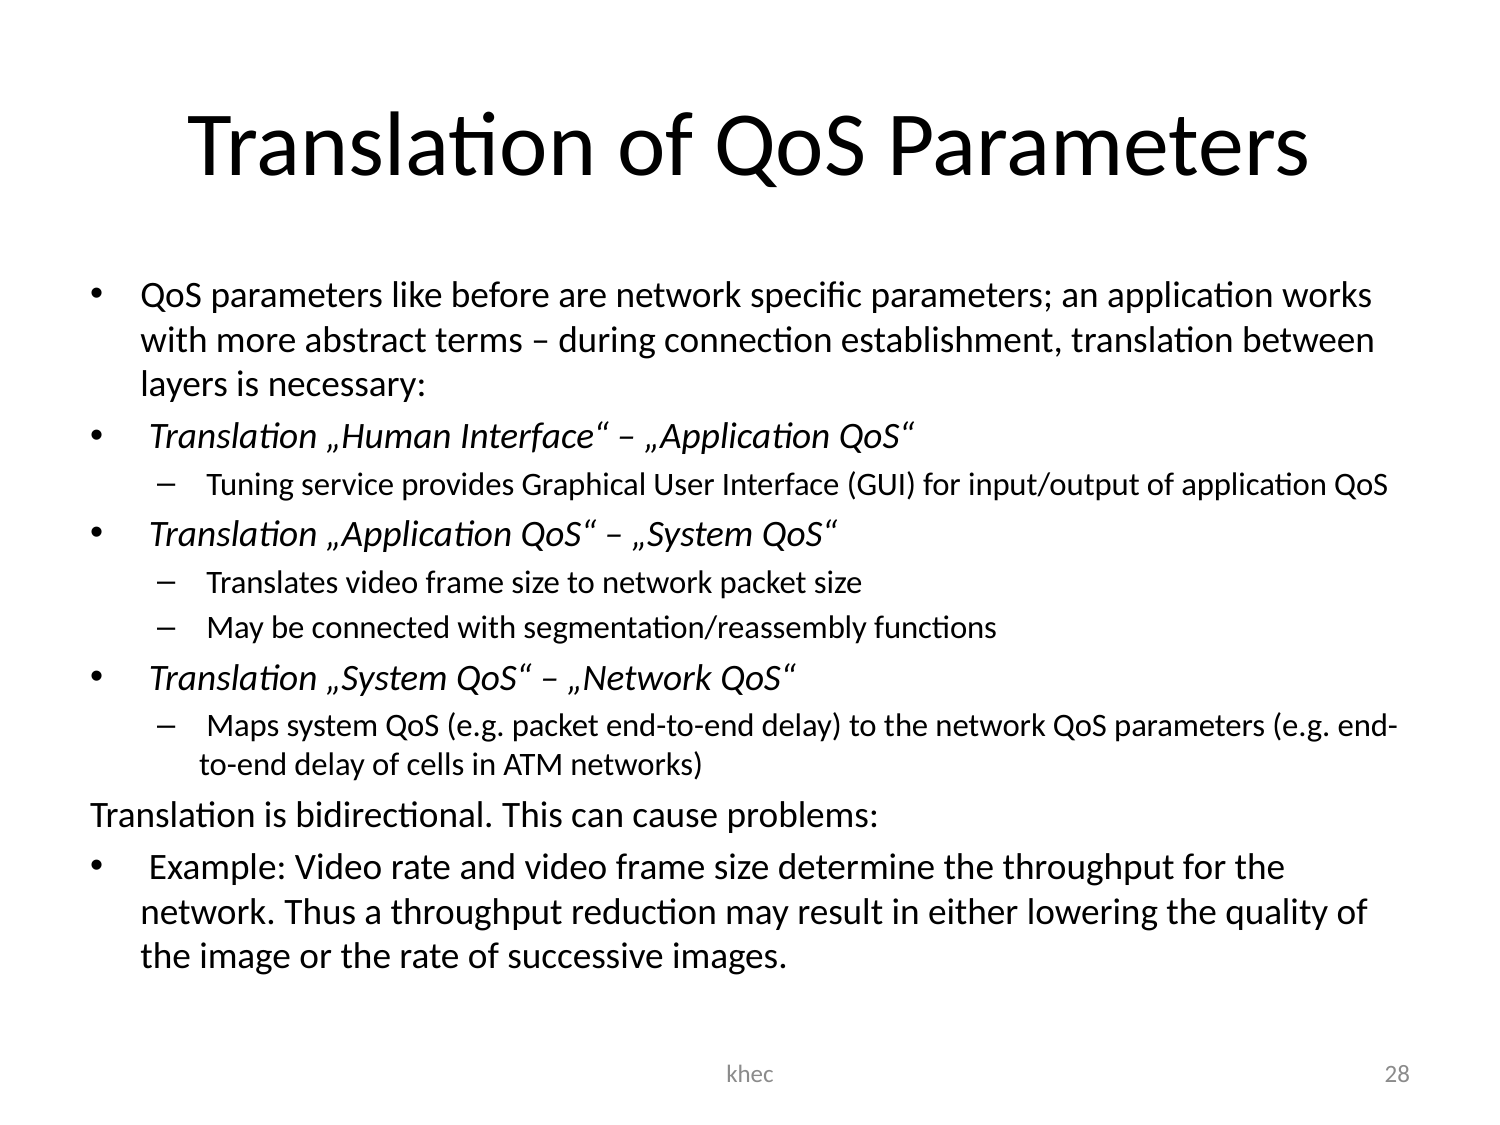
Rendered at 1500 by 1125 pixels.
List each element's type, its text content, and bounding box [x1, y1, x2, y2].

footer khec [512, 1042, 988, 1103]
list QoS parameters like before are network specific parameters; an application works with more abstract terms – during connection establishment, translation between layers is necessary: Translation „Human Interface“ – „Application QoS“ Tuning service provides Graphical User Interface (GUI) for input/output of application QoS Translation „Application QoS“ – „System QoS“ Translates video frame size to network packet size May be connected with segmentation/reassembly functions Translation „System QoS“ – „Network QoS“ Maps system QoS (e.g. packet end-to-end delay) to the network QoS parameters (e.g. end-to-end delay of cells in ATM networks) Translation is bidirectional. This can cause problems: Example: Video rate and video frame size determine the throughput for the network. Thus a throughput reduction may result in either lowering the quality of the image or the rate of successive images. [75, 262, 1425, 1005]
slide_number 28 [1074, 1042, 1425, 1103]
title Translation of QoS Parameters [75, 45, 1425, 233]
